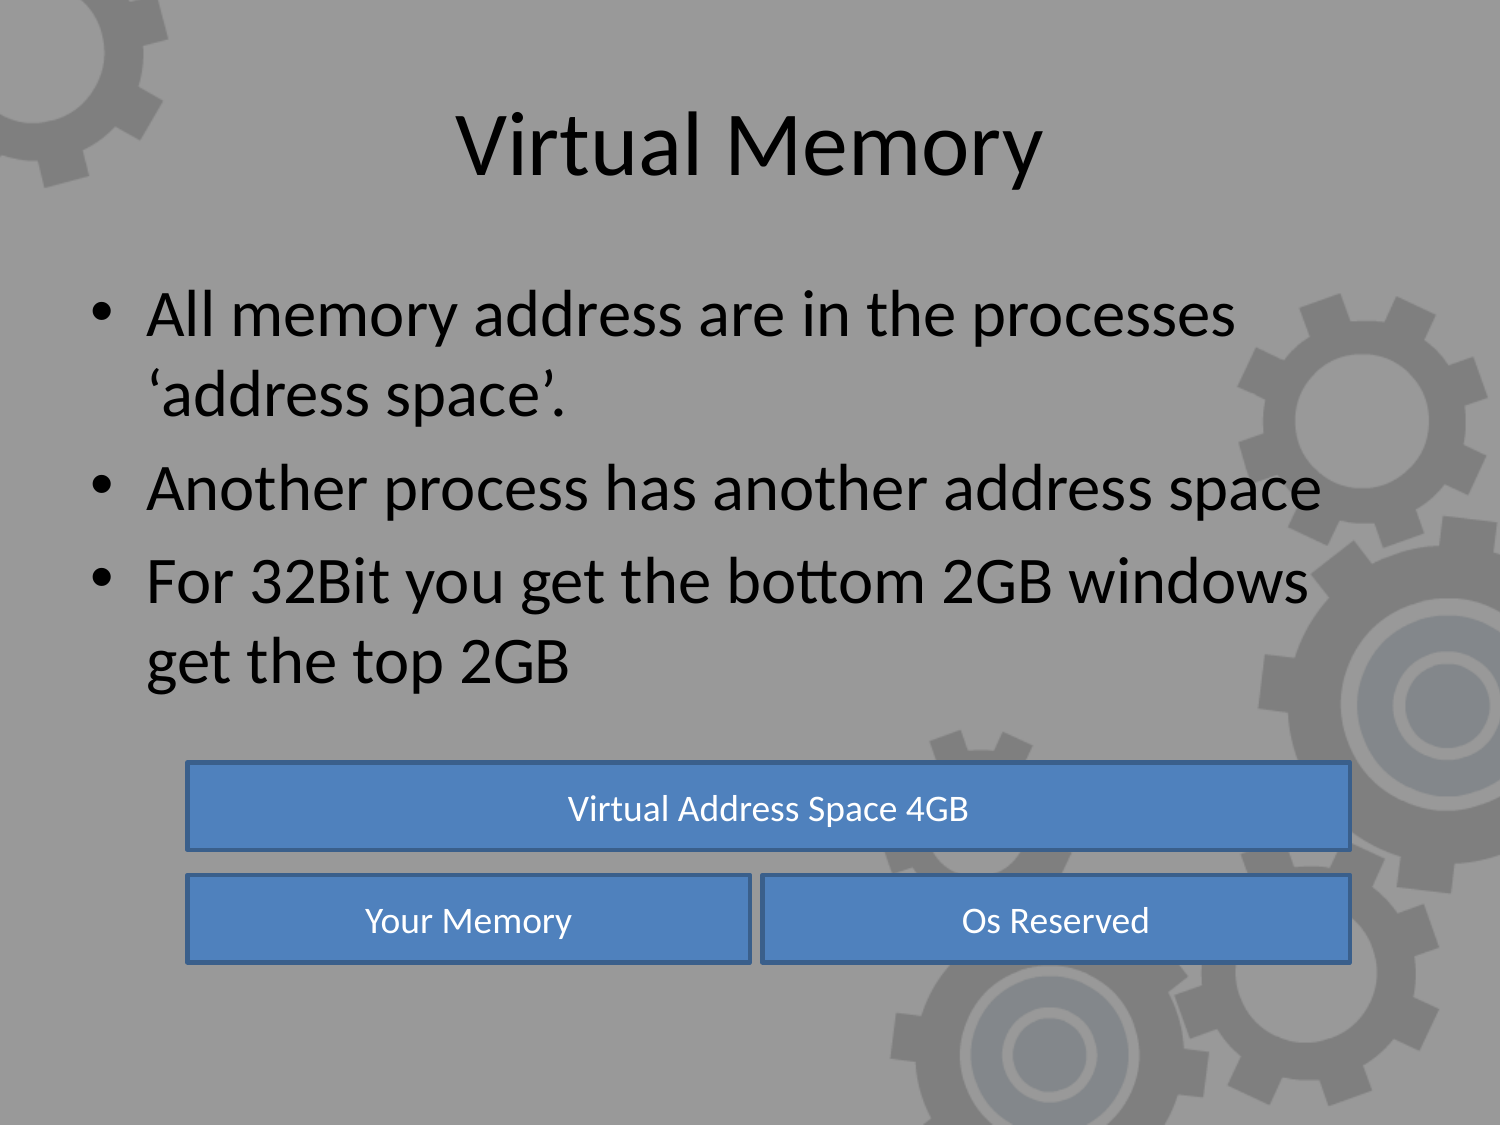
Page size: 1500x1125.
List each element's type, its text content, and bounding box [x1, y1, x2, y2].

text_box Virtual Address Space 4GB [185, 760, 1352, 852]
picture [0, 0, 1500, 1125]
list All memory address are in the processes ‘address space’. Another process has another address space For 32Bit you get the bottom 2GB windows get the top 2GB [75, 262, 1425, 1005]
title Virtual Memory [75, 45, 1425, 233]
text_box Your Memory [185, 873, 752, 965]
text_box Os Reserved [760, 873, 1352, 965]
